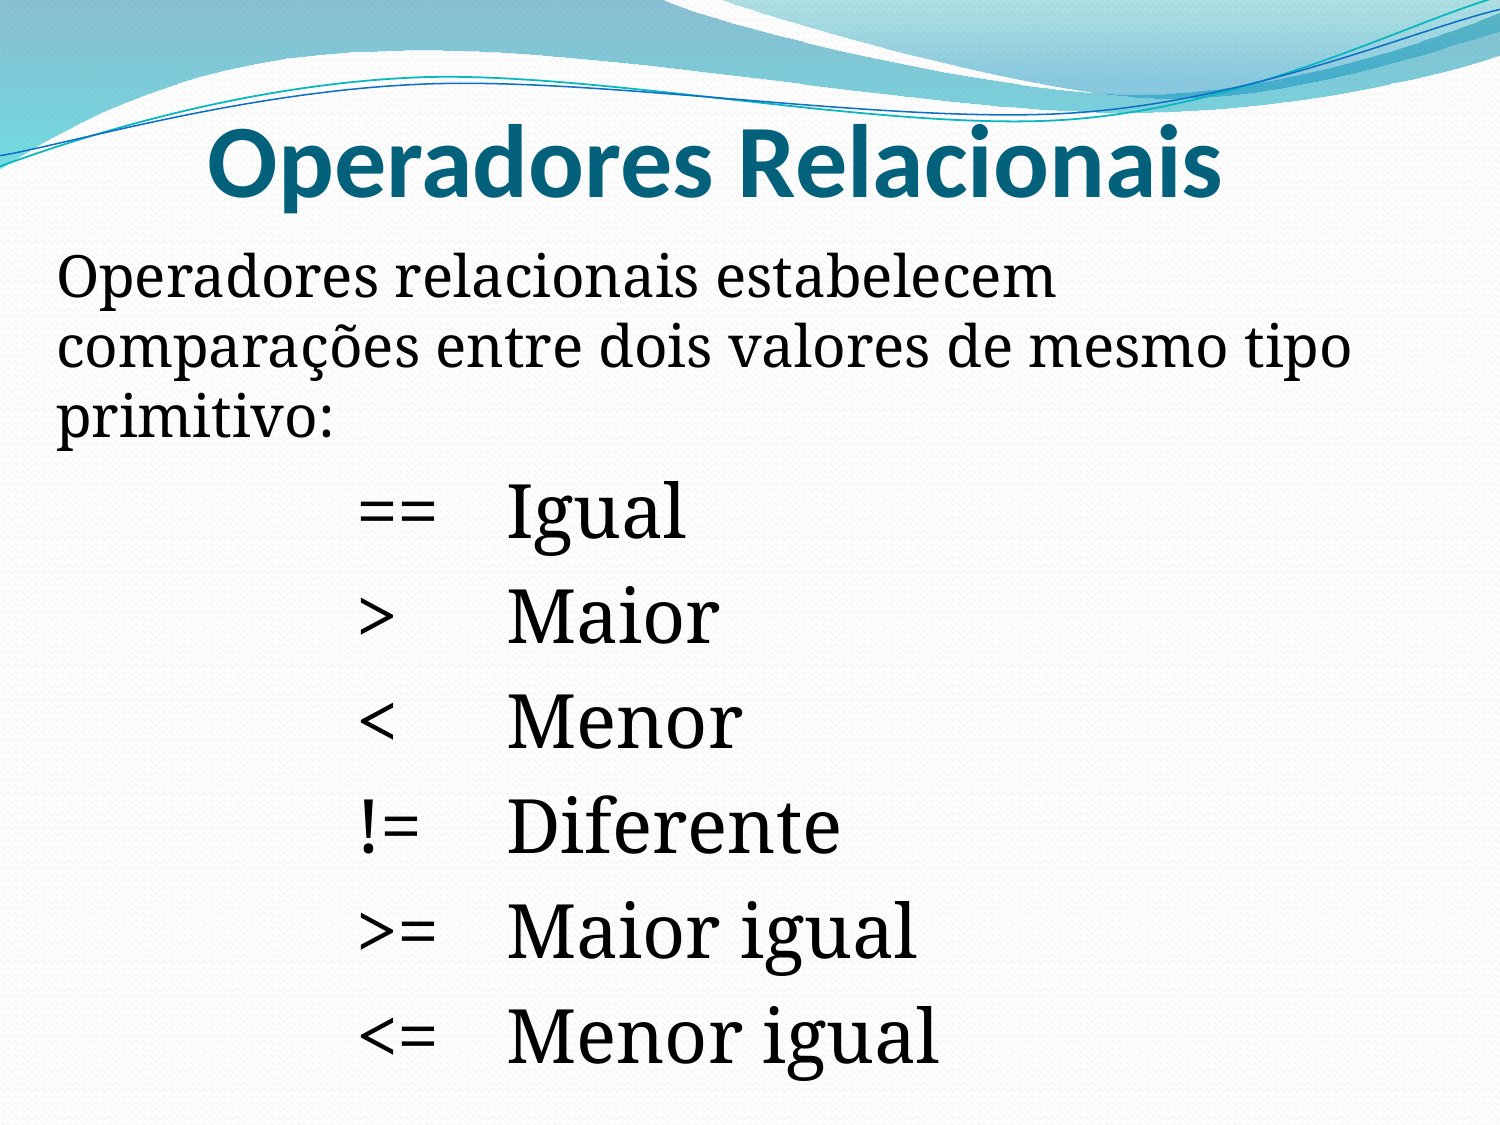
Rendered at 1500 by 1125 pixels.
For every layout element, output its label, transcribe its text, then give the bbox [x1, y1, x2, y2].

title Operadores Relacionais [41, 30, 1392, 219]
list Operadores relacionais estabelecem comparações entre dois valores de mesmo tipo primitivo: == Igual > Maior < Menor != Diferente >= Maior igual <= Menor igual [41, 231, 1400, 1083]
